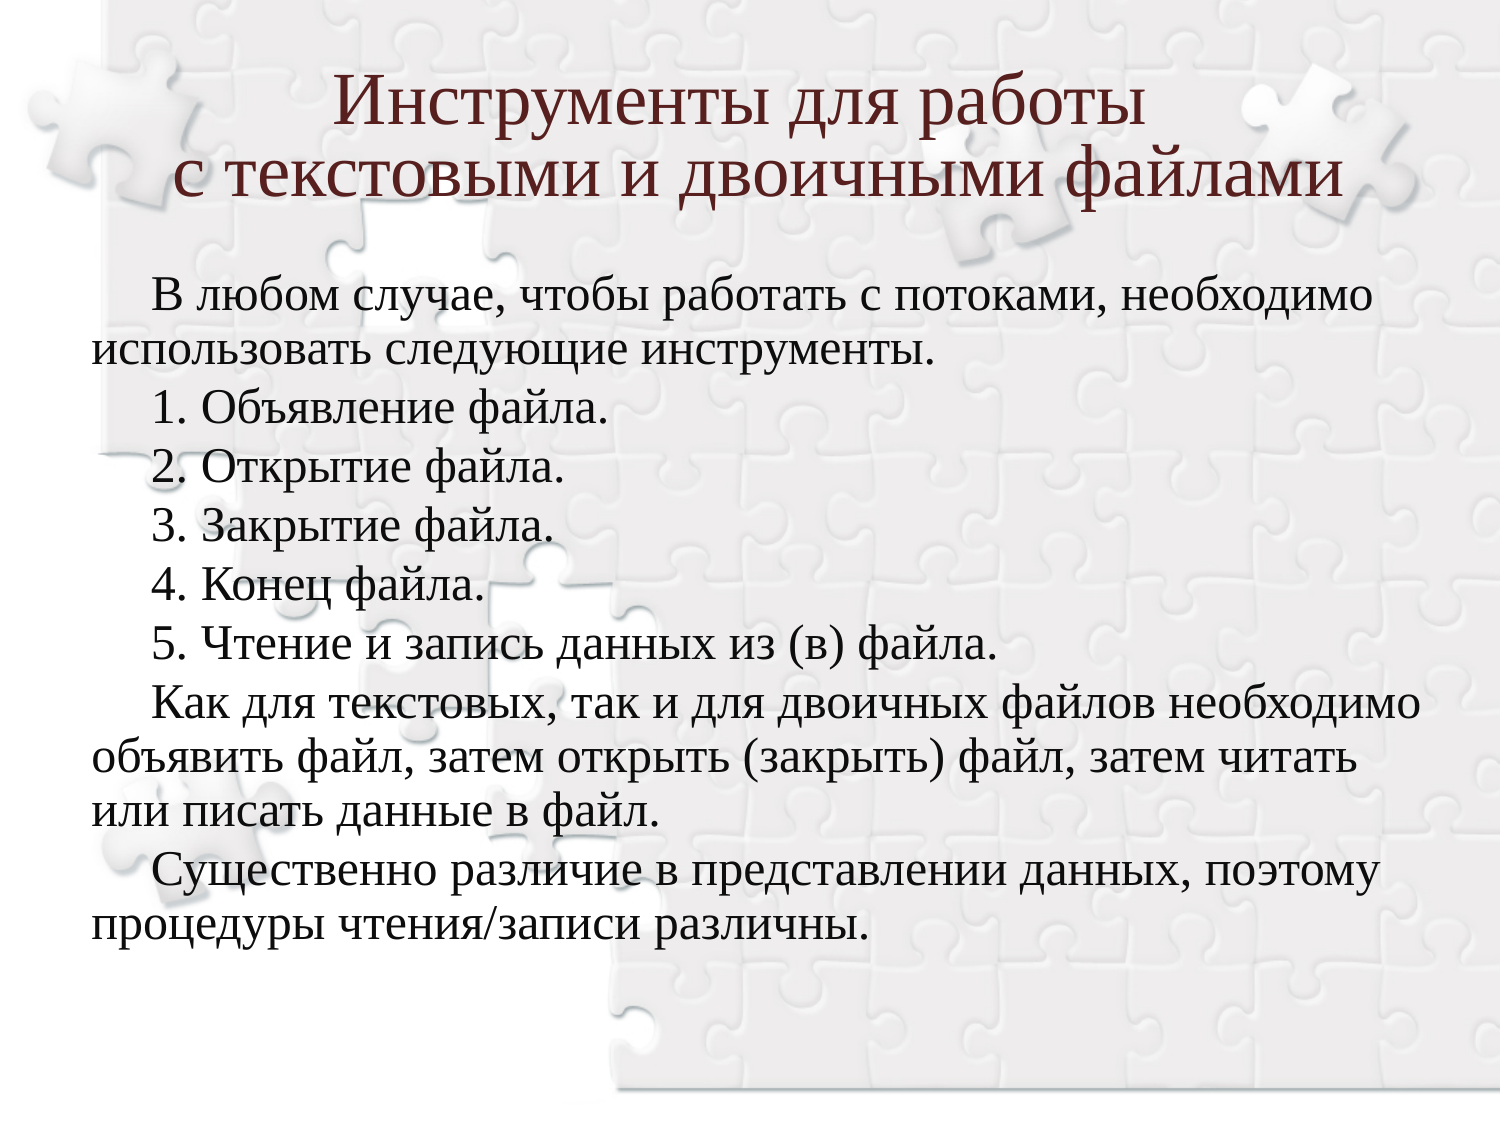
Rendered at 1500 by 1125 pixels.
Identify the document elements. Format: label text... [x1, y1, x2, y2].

title Инструменты для работы с текстовыми и двоичными файлами [75, 45, 1425, 233]
picture [0, 0, 1500, 1125]
list В любом случае, чтобы работать с потоками, необходимо использовать следующие инструменты. 1. Объявление файла. 2. Открытие файла. 3. Закрытие файла. 4. Конец файла. 5. Чтение и запись данных из (в) файла. Как для текстовых, так и для двоичных файлов необходимо объявить файл, затем открыть (закрыть) файл, затем читать или писать данные в файл. Существенно различие в представлении данных, поэтому процедуры чтения/записи различны. [76, 259, 1464, 1087]
